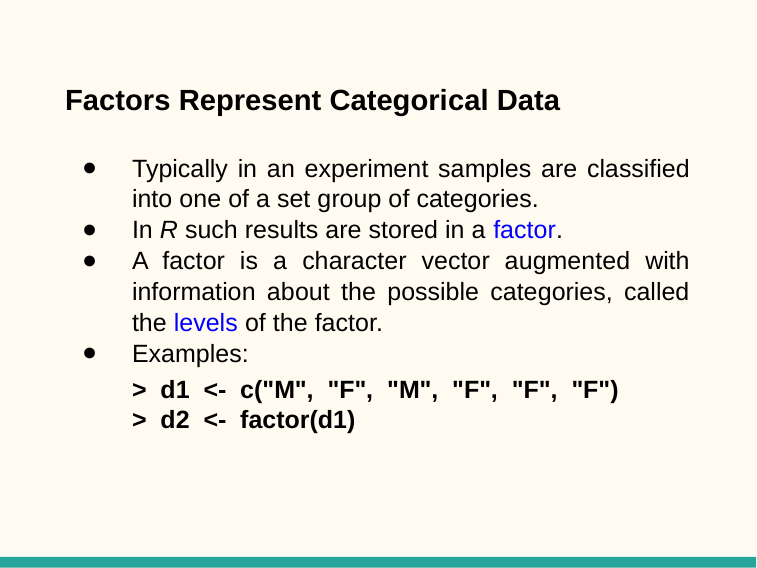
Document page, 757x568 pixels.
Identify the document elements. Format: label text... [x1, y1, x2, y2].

text_box Factors Represent Categorical Data Typically in an experiment samples are classified into one of a set group of categories. In R such results are stored in a factor. A factor is a character vector augmented with information about the possible categories, called the levels of the factor. Examples: > d1 <- c("M", "F", "M", "F", "F", "F") > d2 <- factor(d1) [57, 81, 691, 471]
